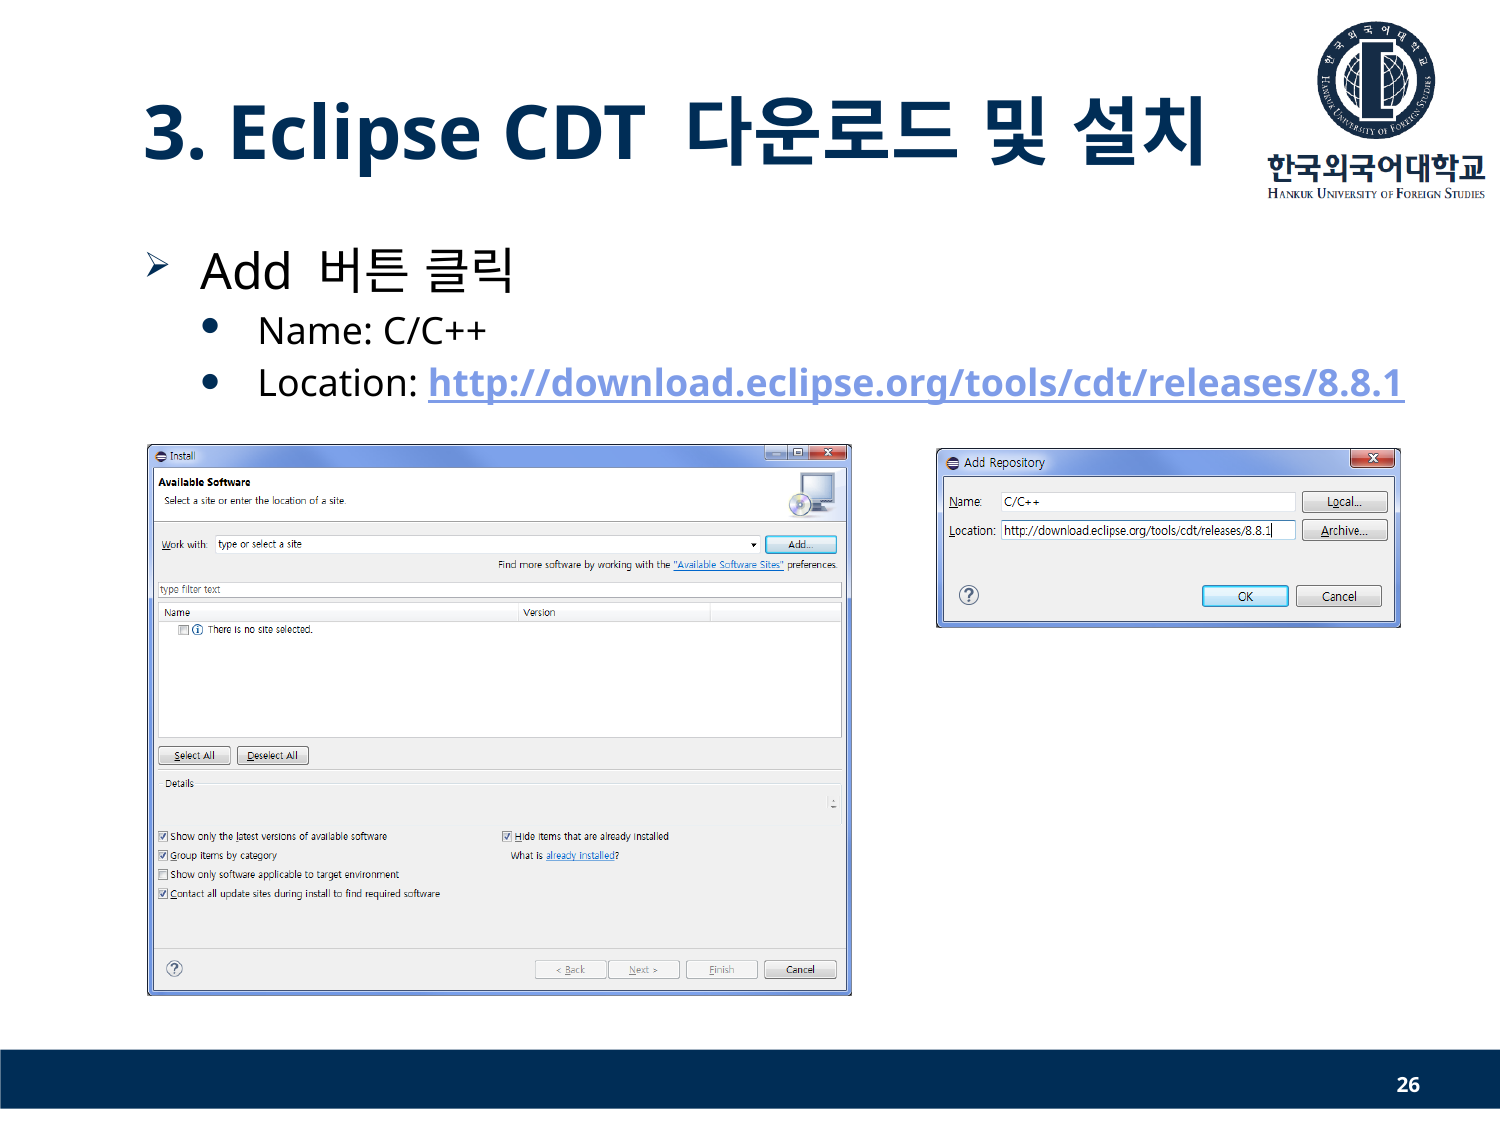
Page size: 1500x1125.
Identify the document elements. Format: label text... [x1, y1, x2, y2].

picture [147, 444, 853, 996]
slide_number 26 [1356, 1064, 1436, 1107]
list Add 버튼 클릭 Name: C/C++ Location: http://download.eclipse.org/tools/cdt/releases/8.8.1 [128, 231, 1425, 1024]
picture [1244, 0, 1500, 208]
picture [935, 448, 1401, 629]
title 3. Eclipse CDT 다운로드 및 설치 [128, 20, 1301, 183]
